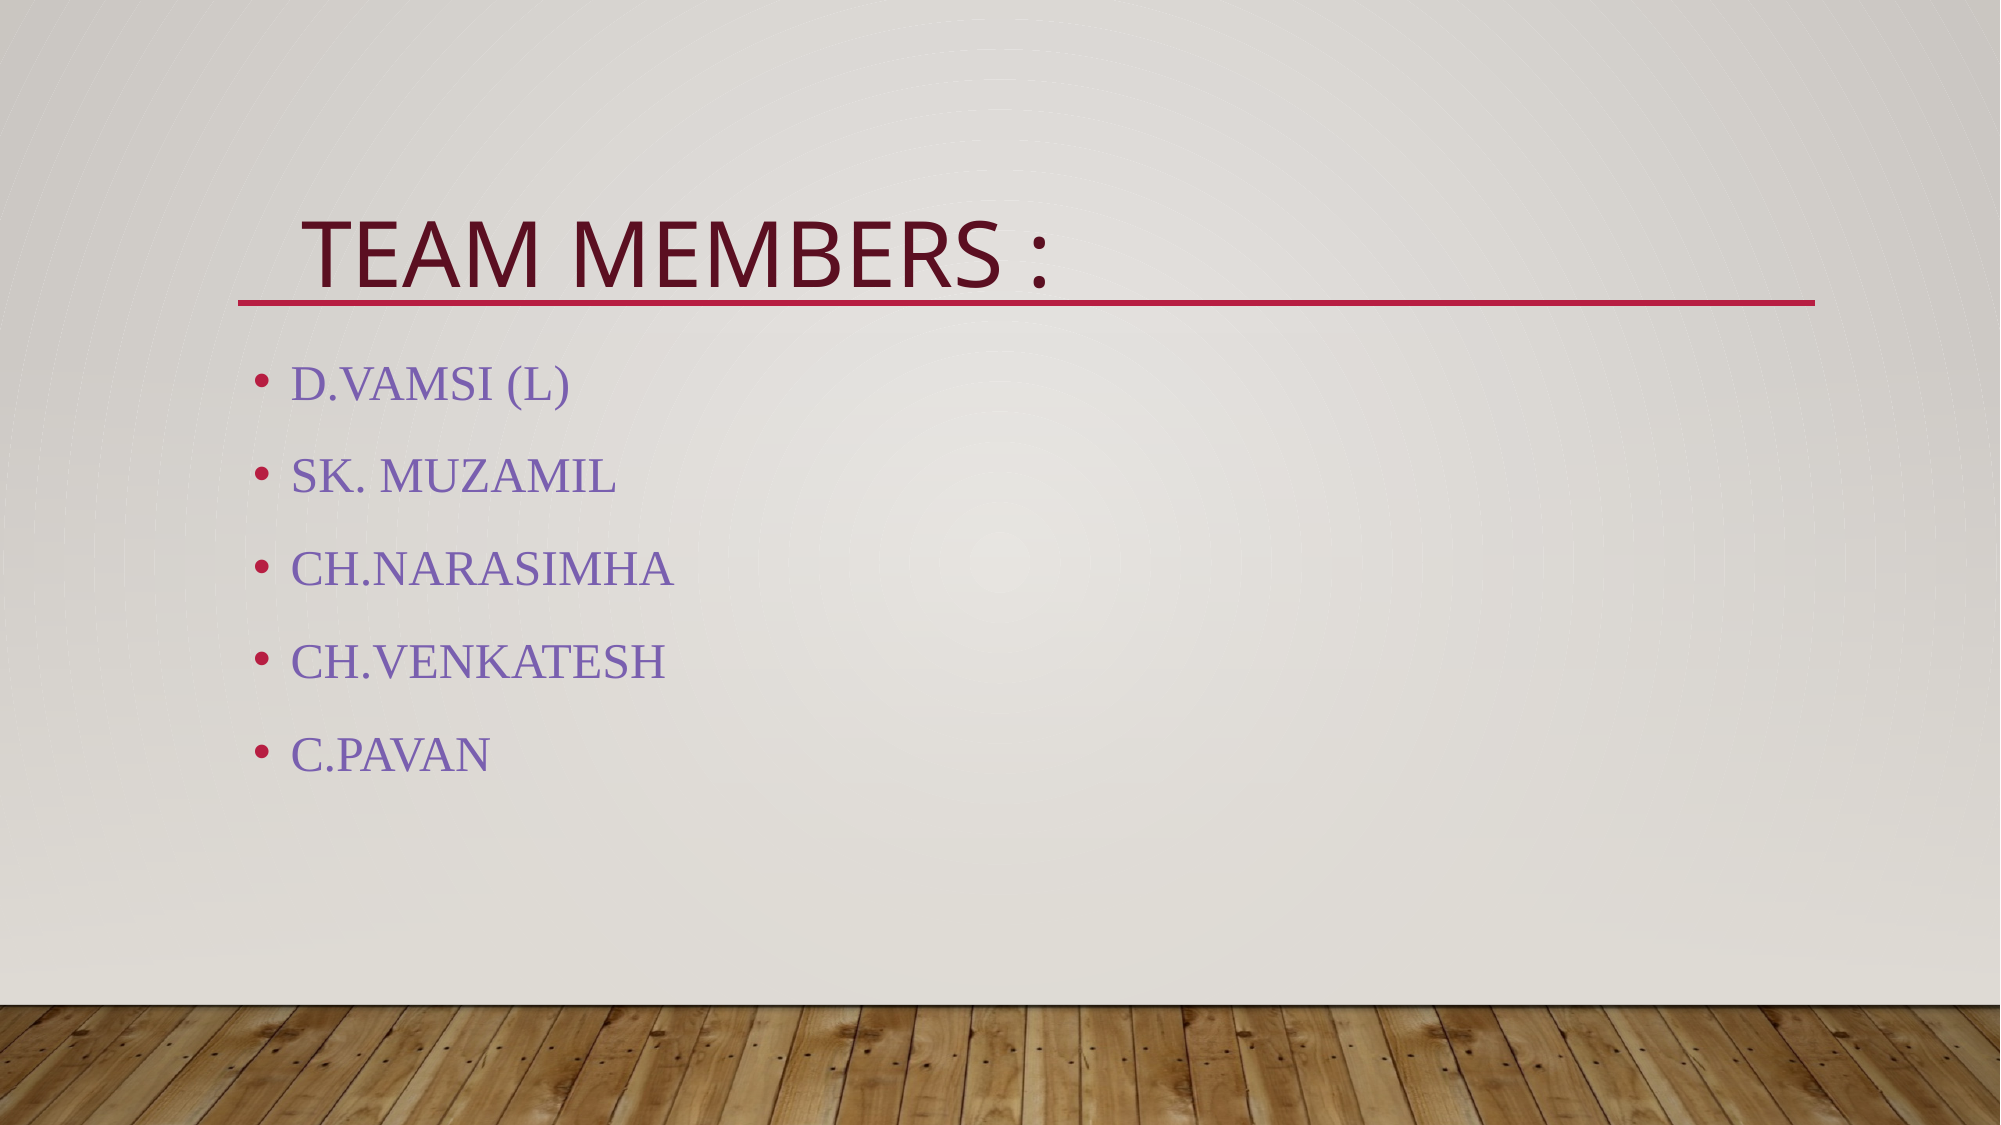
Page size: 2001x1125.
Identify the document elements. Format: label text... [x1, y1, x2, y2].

title TEAM MEMBERS : [286, 200, 1862, 373]
picture [0, 1005, 2000, 1125]
list D.VAMSI (L) SK. MUZAMIL CH.NARASIMHA CH.VENKATESH C.PAVAN [238, 330, 1814, 897]
